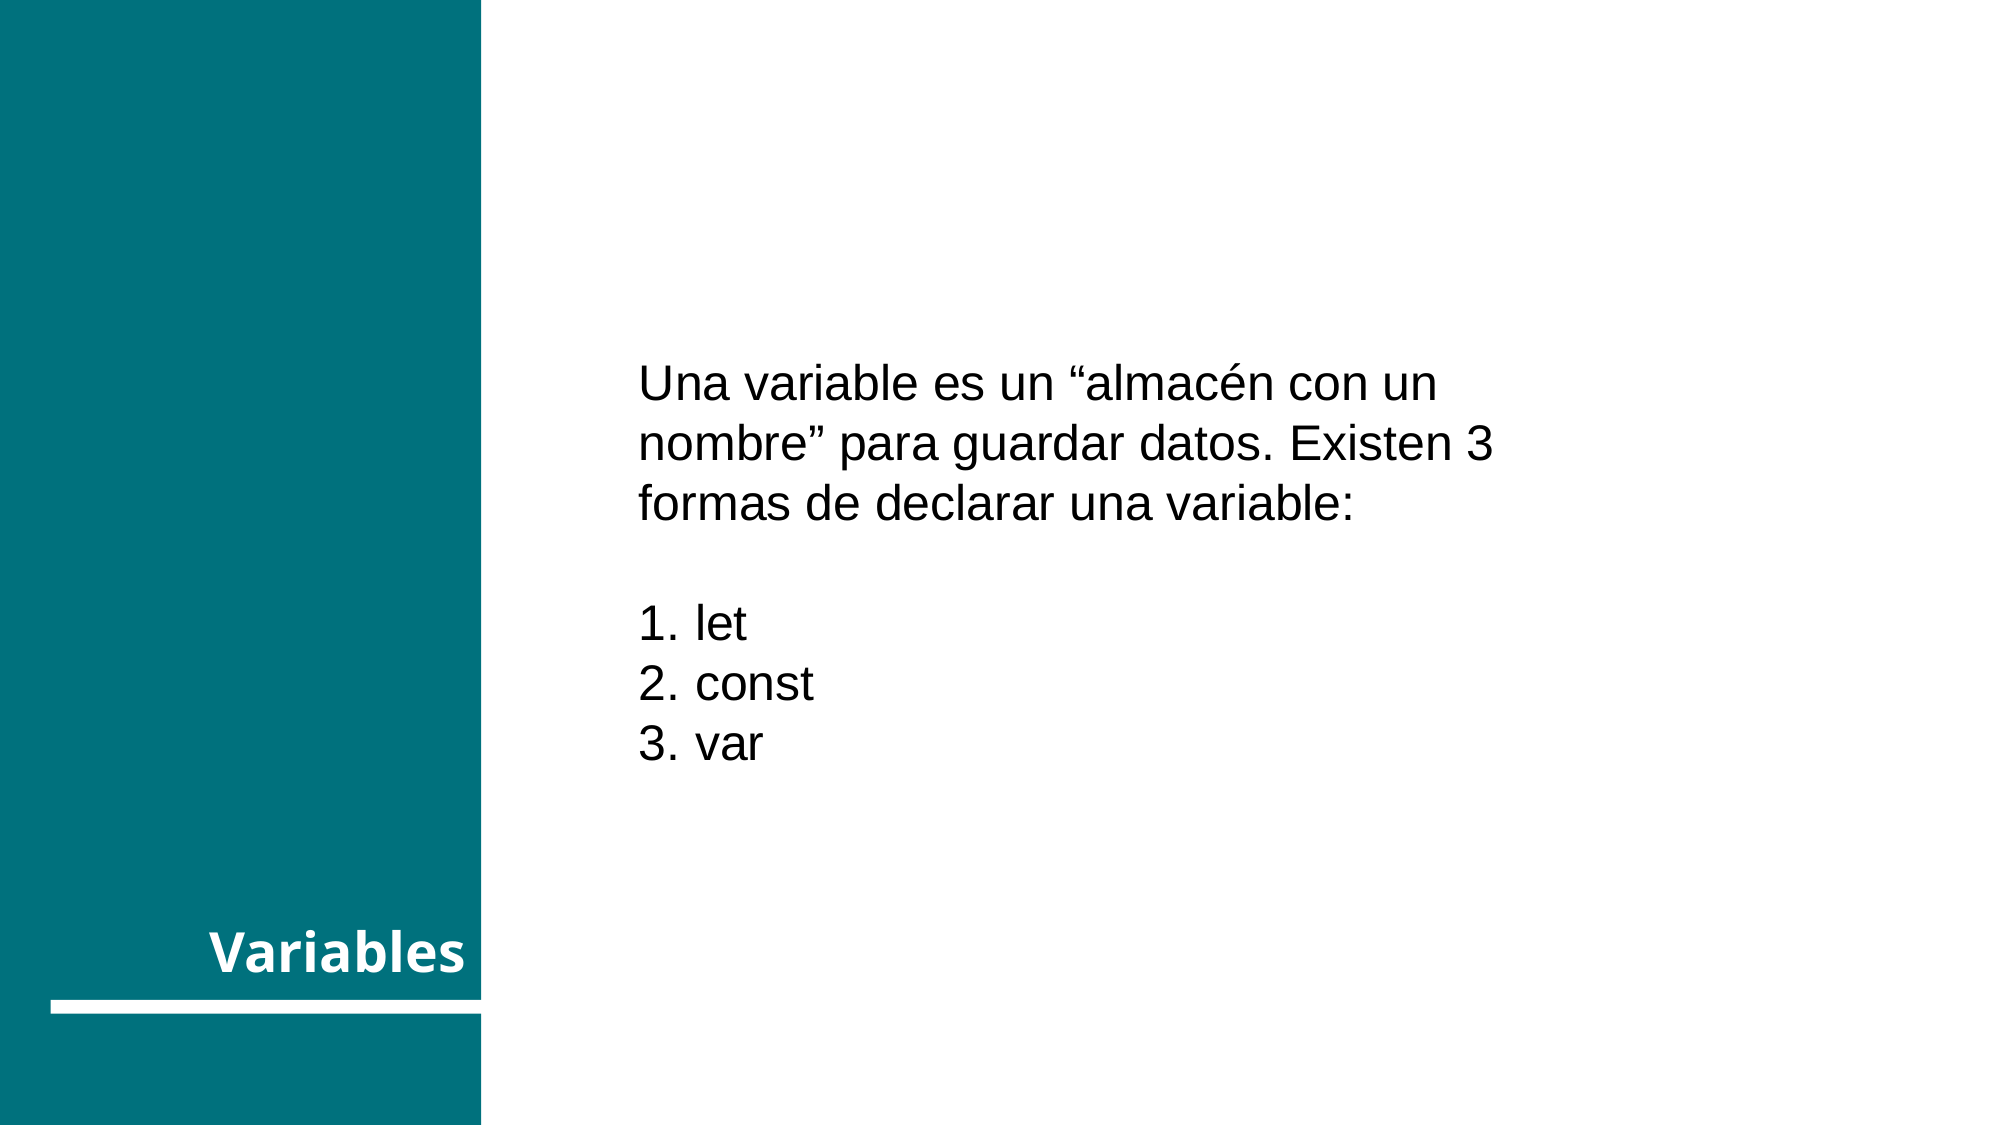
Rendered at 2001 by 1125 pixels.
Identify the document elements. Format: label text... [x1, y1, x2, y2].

text_box Una variable es un “almacén con un nombre” para guardar datos. Existen 3 formas de declarar una variable: let const var [624, 342, 1624, 778]
title Variables [102, 762, 482, 999]
